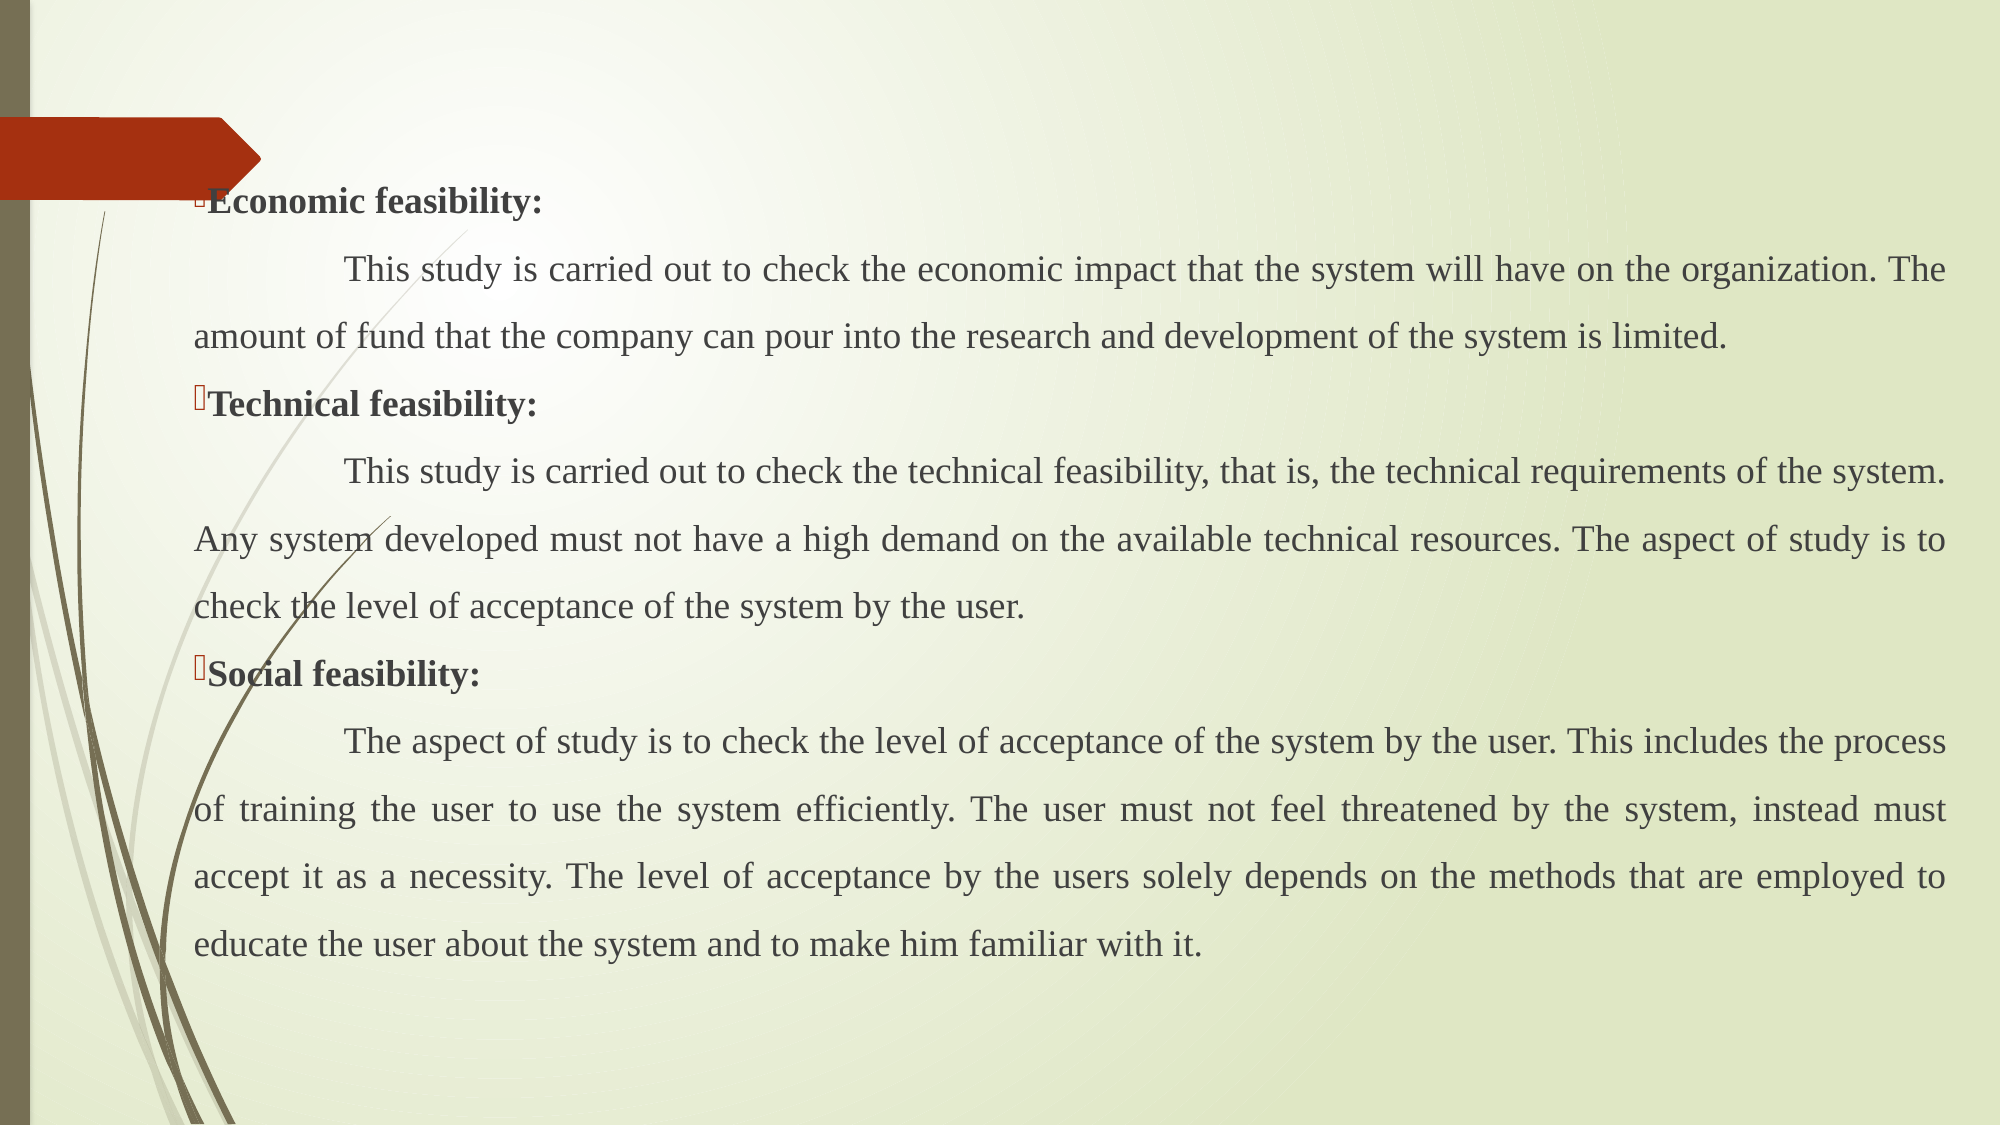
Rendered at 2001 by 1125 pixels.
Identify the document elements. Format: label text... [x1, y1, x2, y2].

list Economic feasibility: This study is carried out to check the economic impact that the system will have on the organization. The amount of fund that the company can pour into the research and development of the system is limited. Technical feasibility: This study is carried out to check the technical feasibility, that is, the technical requirements of the system. Any system developed must not have a high demand on the available technical resources. The aspect of study is to check the level of acceptance of the system by the user. Social feasibility: The aspect of study is to check the level of acceptance of the system by the user. This includes the process of training the user to use the system efficiently. The user must not feel threatened by the system, instead must accept it as a necessity. The level of acceptance by the users solely depends on the methods that are employed to educate the user about the system and to make him familiar with it. [178, 146, 1965, 1054]
